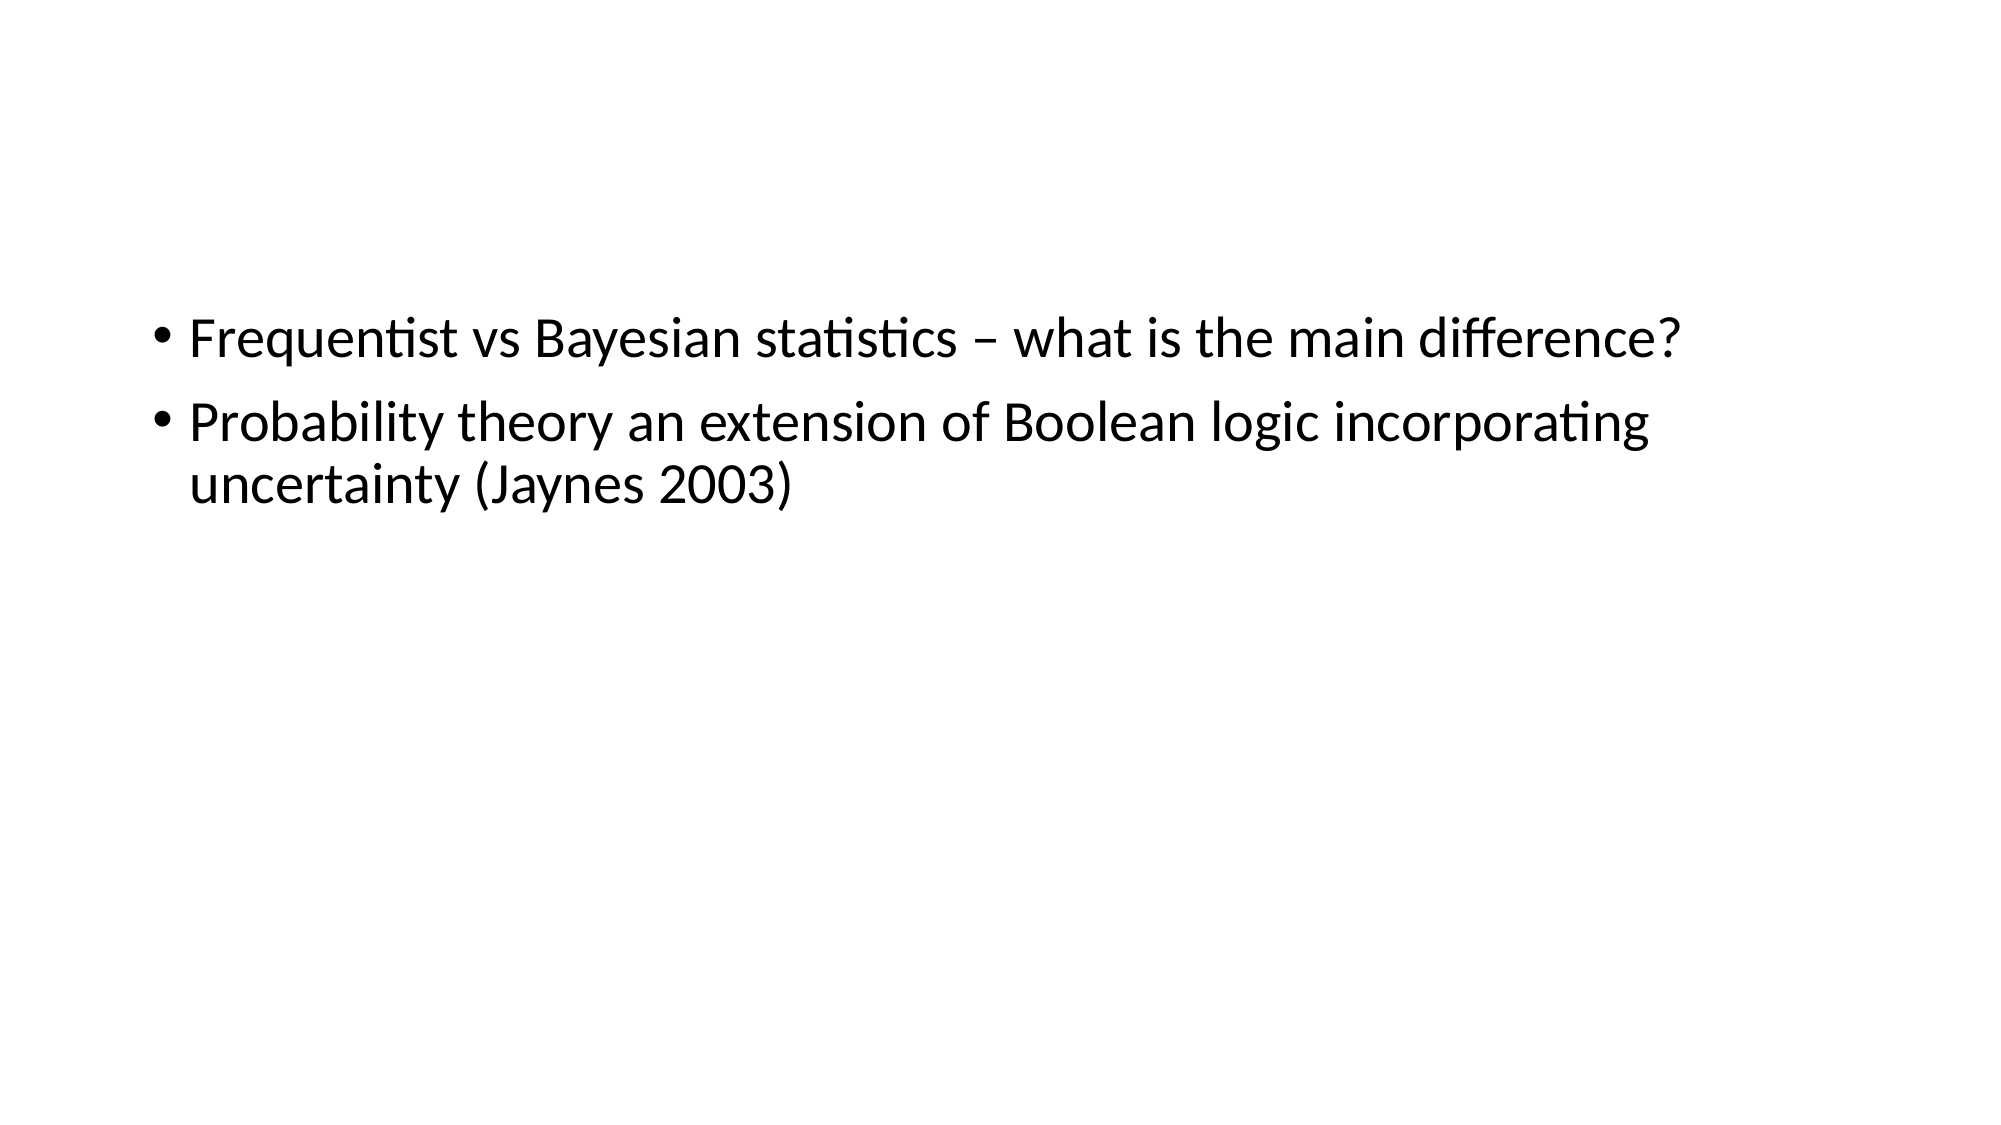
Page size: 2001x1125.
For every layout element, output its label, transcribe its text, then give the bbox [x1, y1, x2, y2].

list Frequentist vs Bayesian statistics – what is the main difference? Probability theory an extension of Boolean logic incorporating uncertainty (Jaynes 2003) [137, 299, 1863, 1014]
